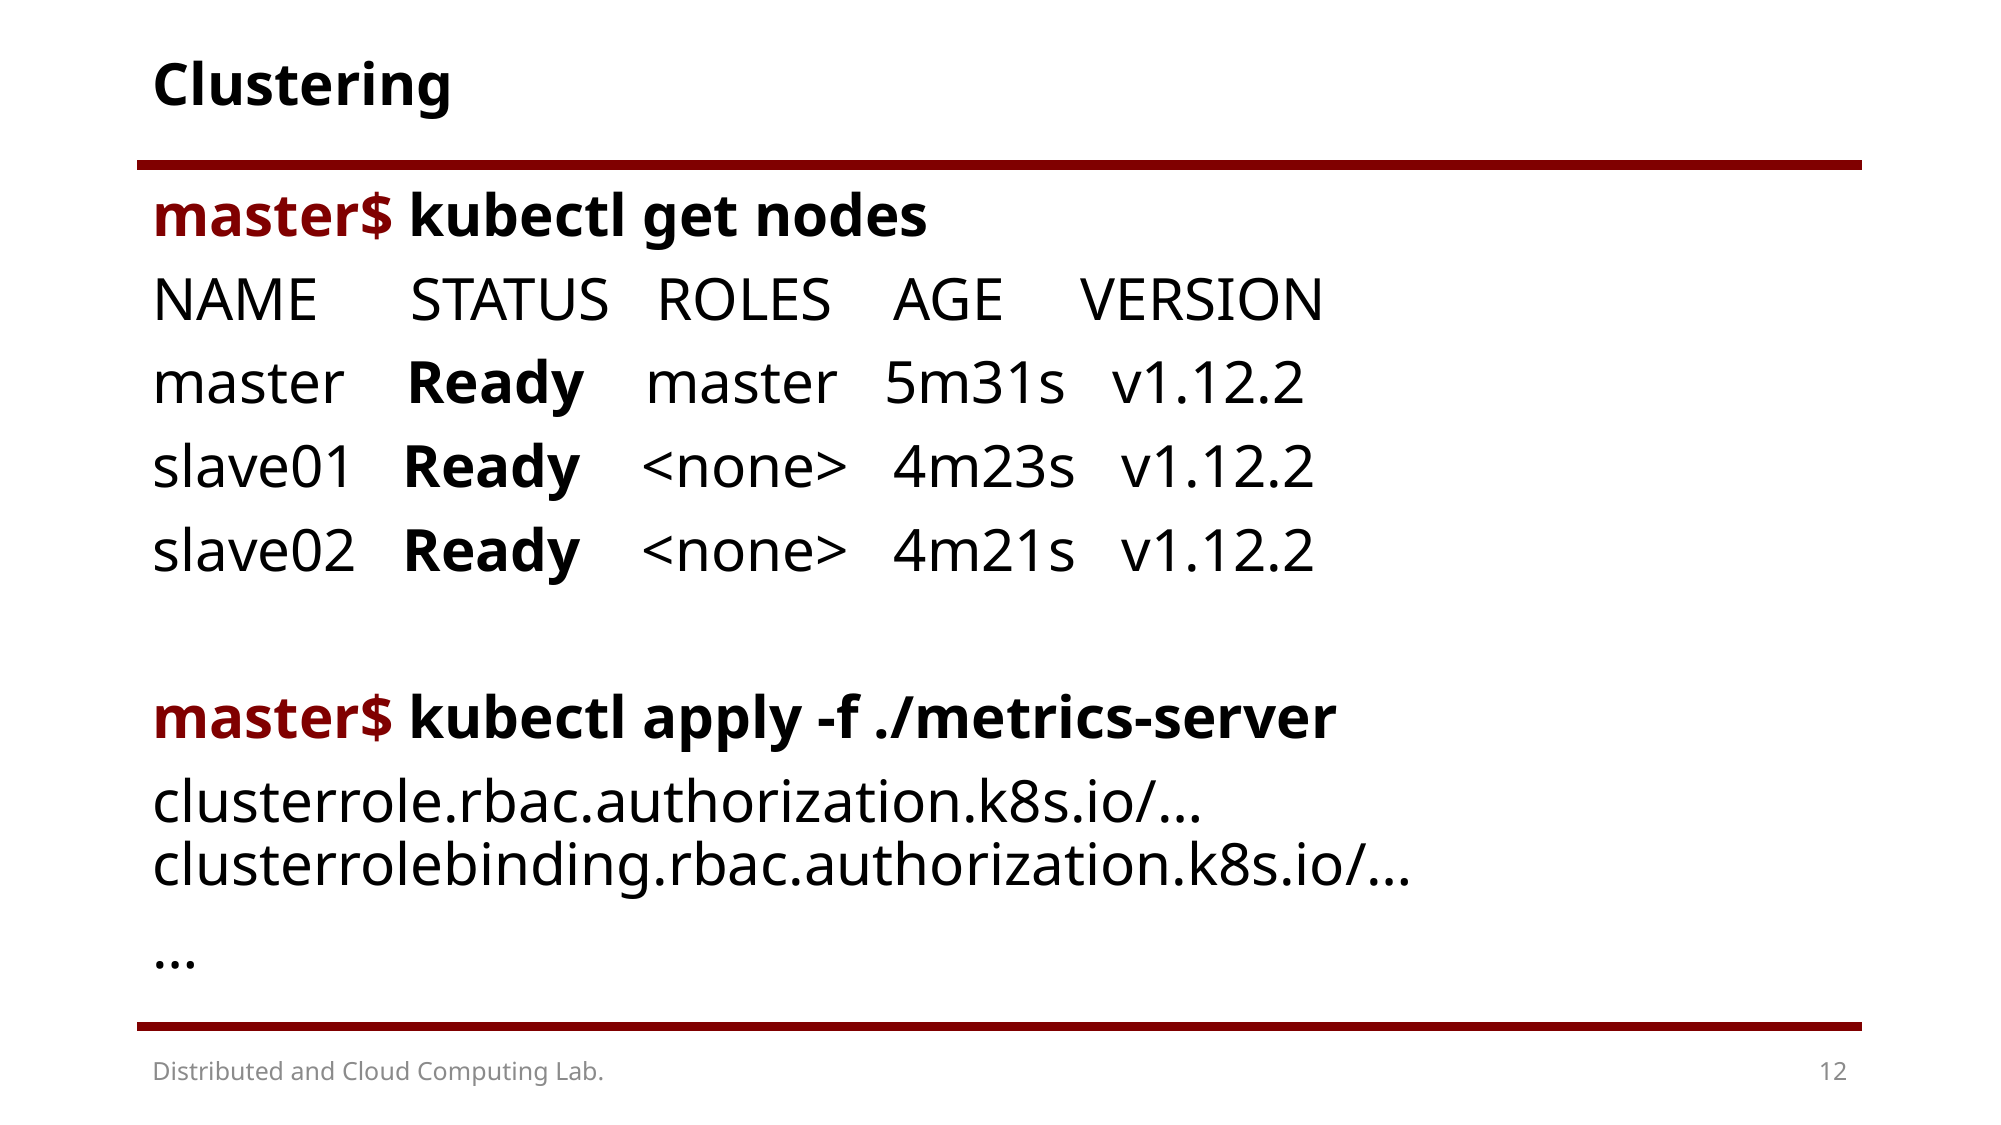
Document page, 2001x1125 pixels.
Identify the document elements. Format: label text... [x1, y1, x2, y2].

list master$ kubectl get nodes NAME STATUS ROLES AGE VERSION master Ready master 5m31s v1.12.2 slave01 Ready <none> 4m23s v1.12.2 slave02 Ready <none> 4m21s v1.12.2 master$ kubectl apply -f ./metrics-server clusterrole.rbac.authorization.k8s.io/… clusterrolebinding.rbac.authorization.k8s.io/… … [137, 178, 1863, 1014]
footer Distributed and Cloud Computing Lab. [137, 1042, 813, 1103]
slide_number 12 [1412, 1042, 1863, 1103]
title Clustering [137, 22, 1863, 152]
